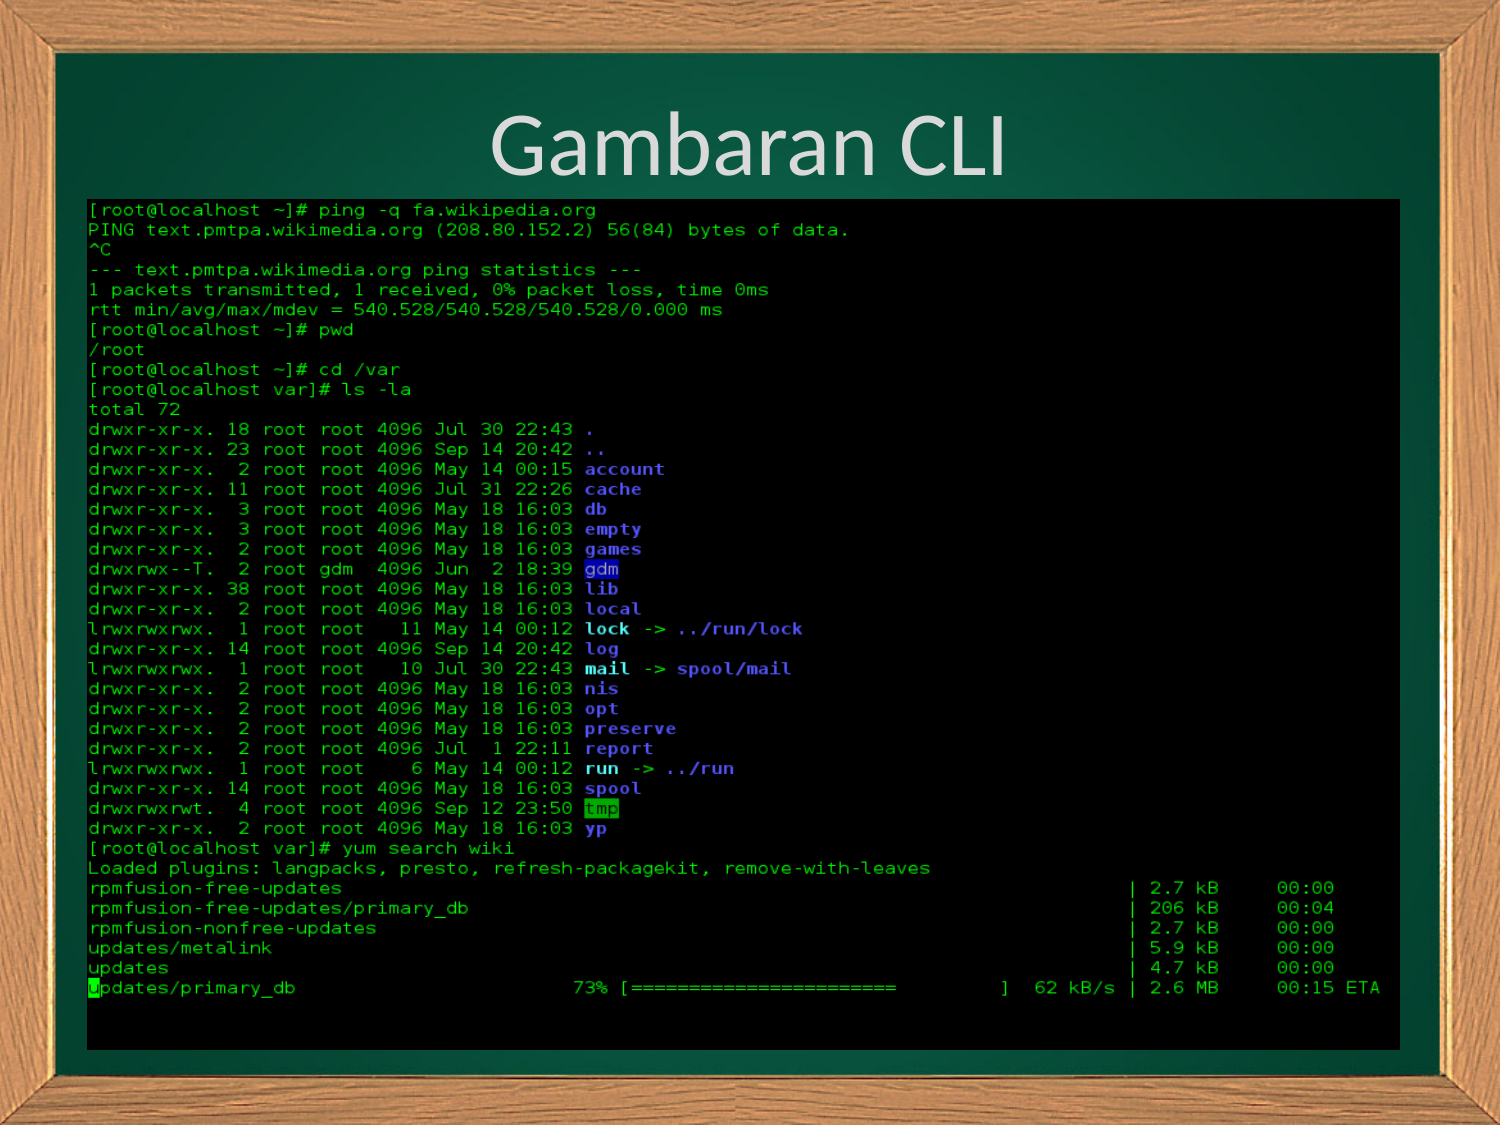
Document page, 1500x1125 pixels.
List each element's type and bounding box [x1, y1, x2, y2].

picture [0, 0, 1500, 1125]
list [87, 199, 1401, 1051]
